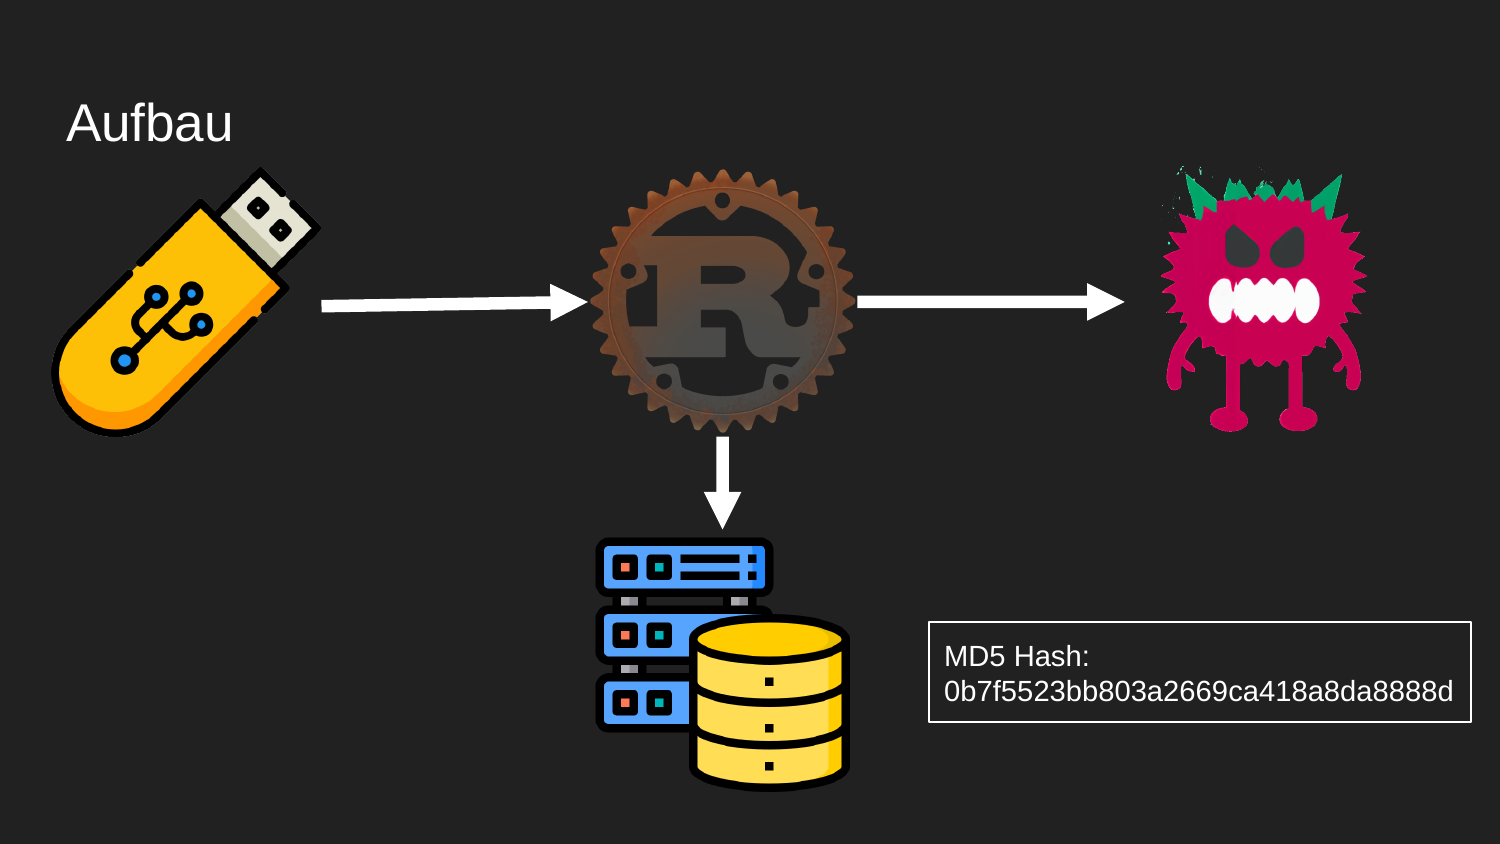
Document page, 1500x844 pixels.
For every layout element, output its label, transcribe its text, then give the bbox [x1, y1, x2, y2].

text_box MD5 Hash: 0b7f5523bb803a2669ca418a8da8888d [929, 622, 1471, 723]
picture [587, 529, 858, 800]
picture [50, 166, 321, 437]
picture [587, 166, 858, 437]
picture [1124, 166, 1395, 438]
title Aufbau [51, 72, 1449, 167]
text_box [321, 301, 589, 307]
